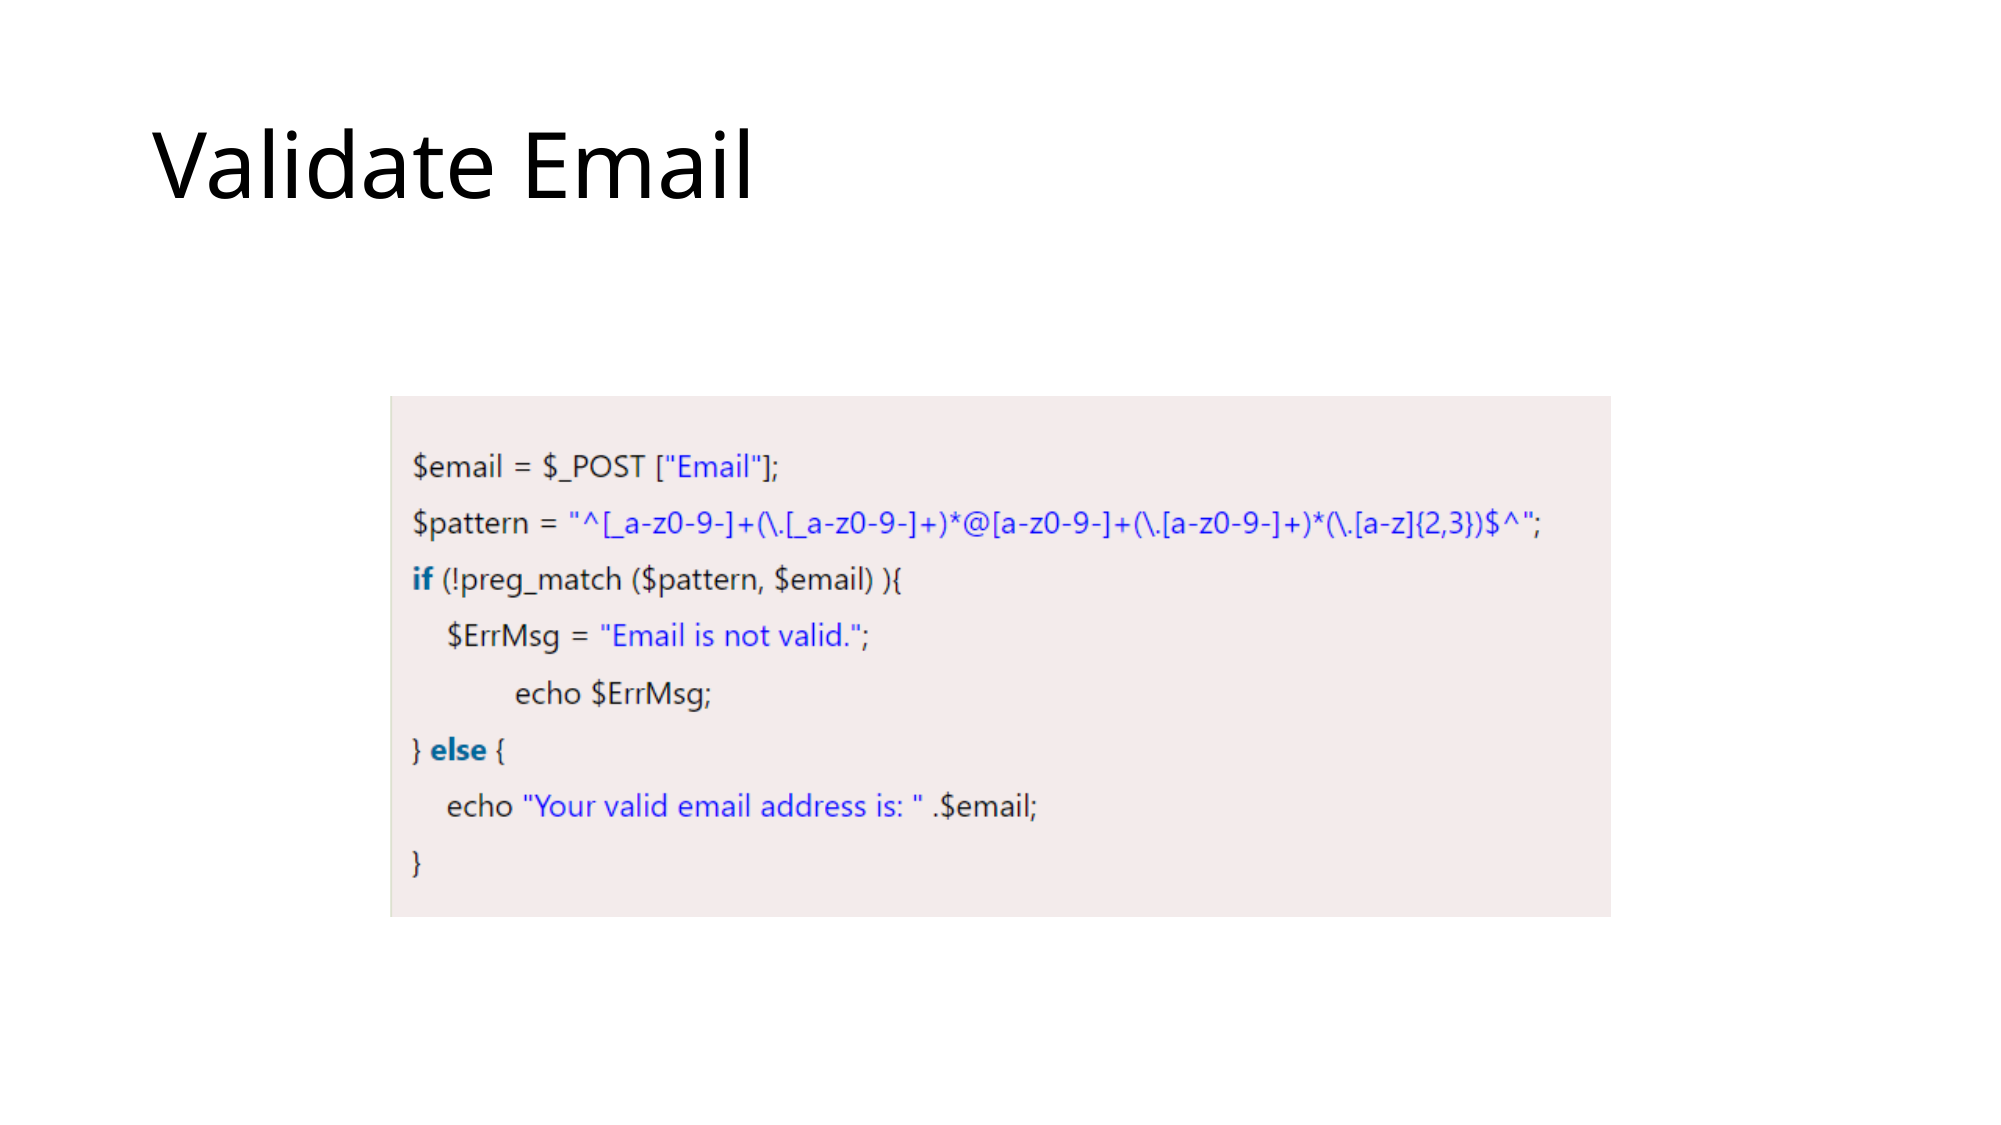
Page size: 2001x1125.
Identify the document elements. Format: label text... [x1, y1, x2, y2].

title Validate Email [137, 59, 1863, 278]
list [389, 396, 1611, 917]
